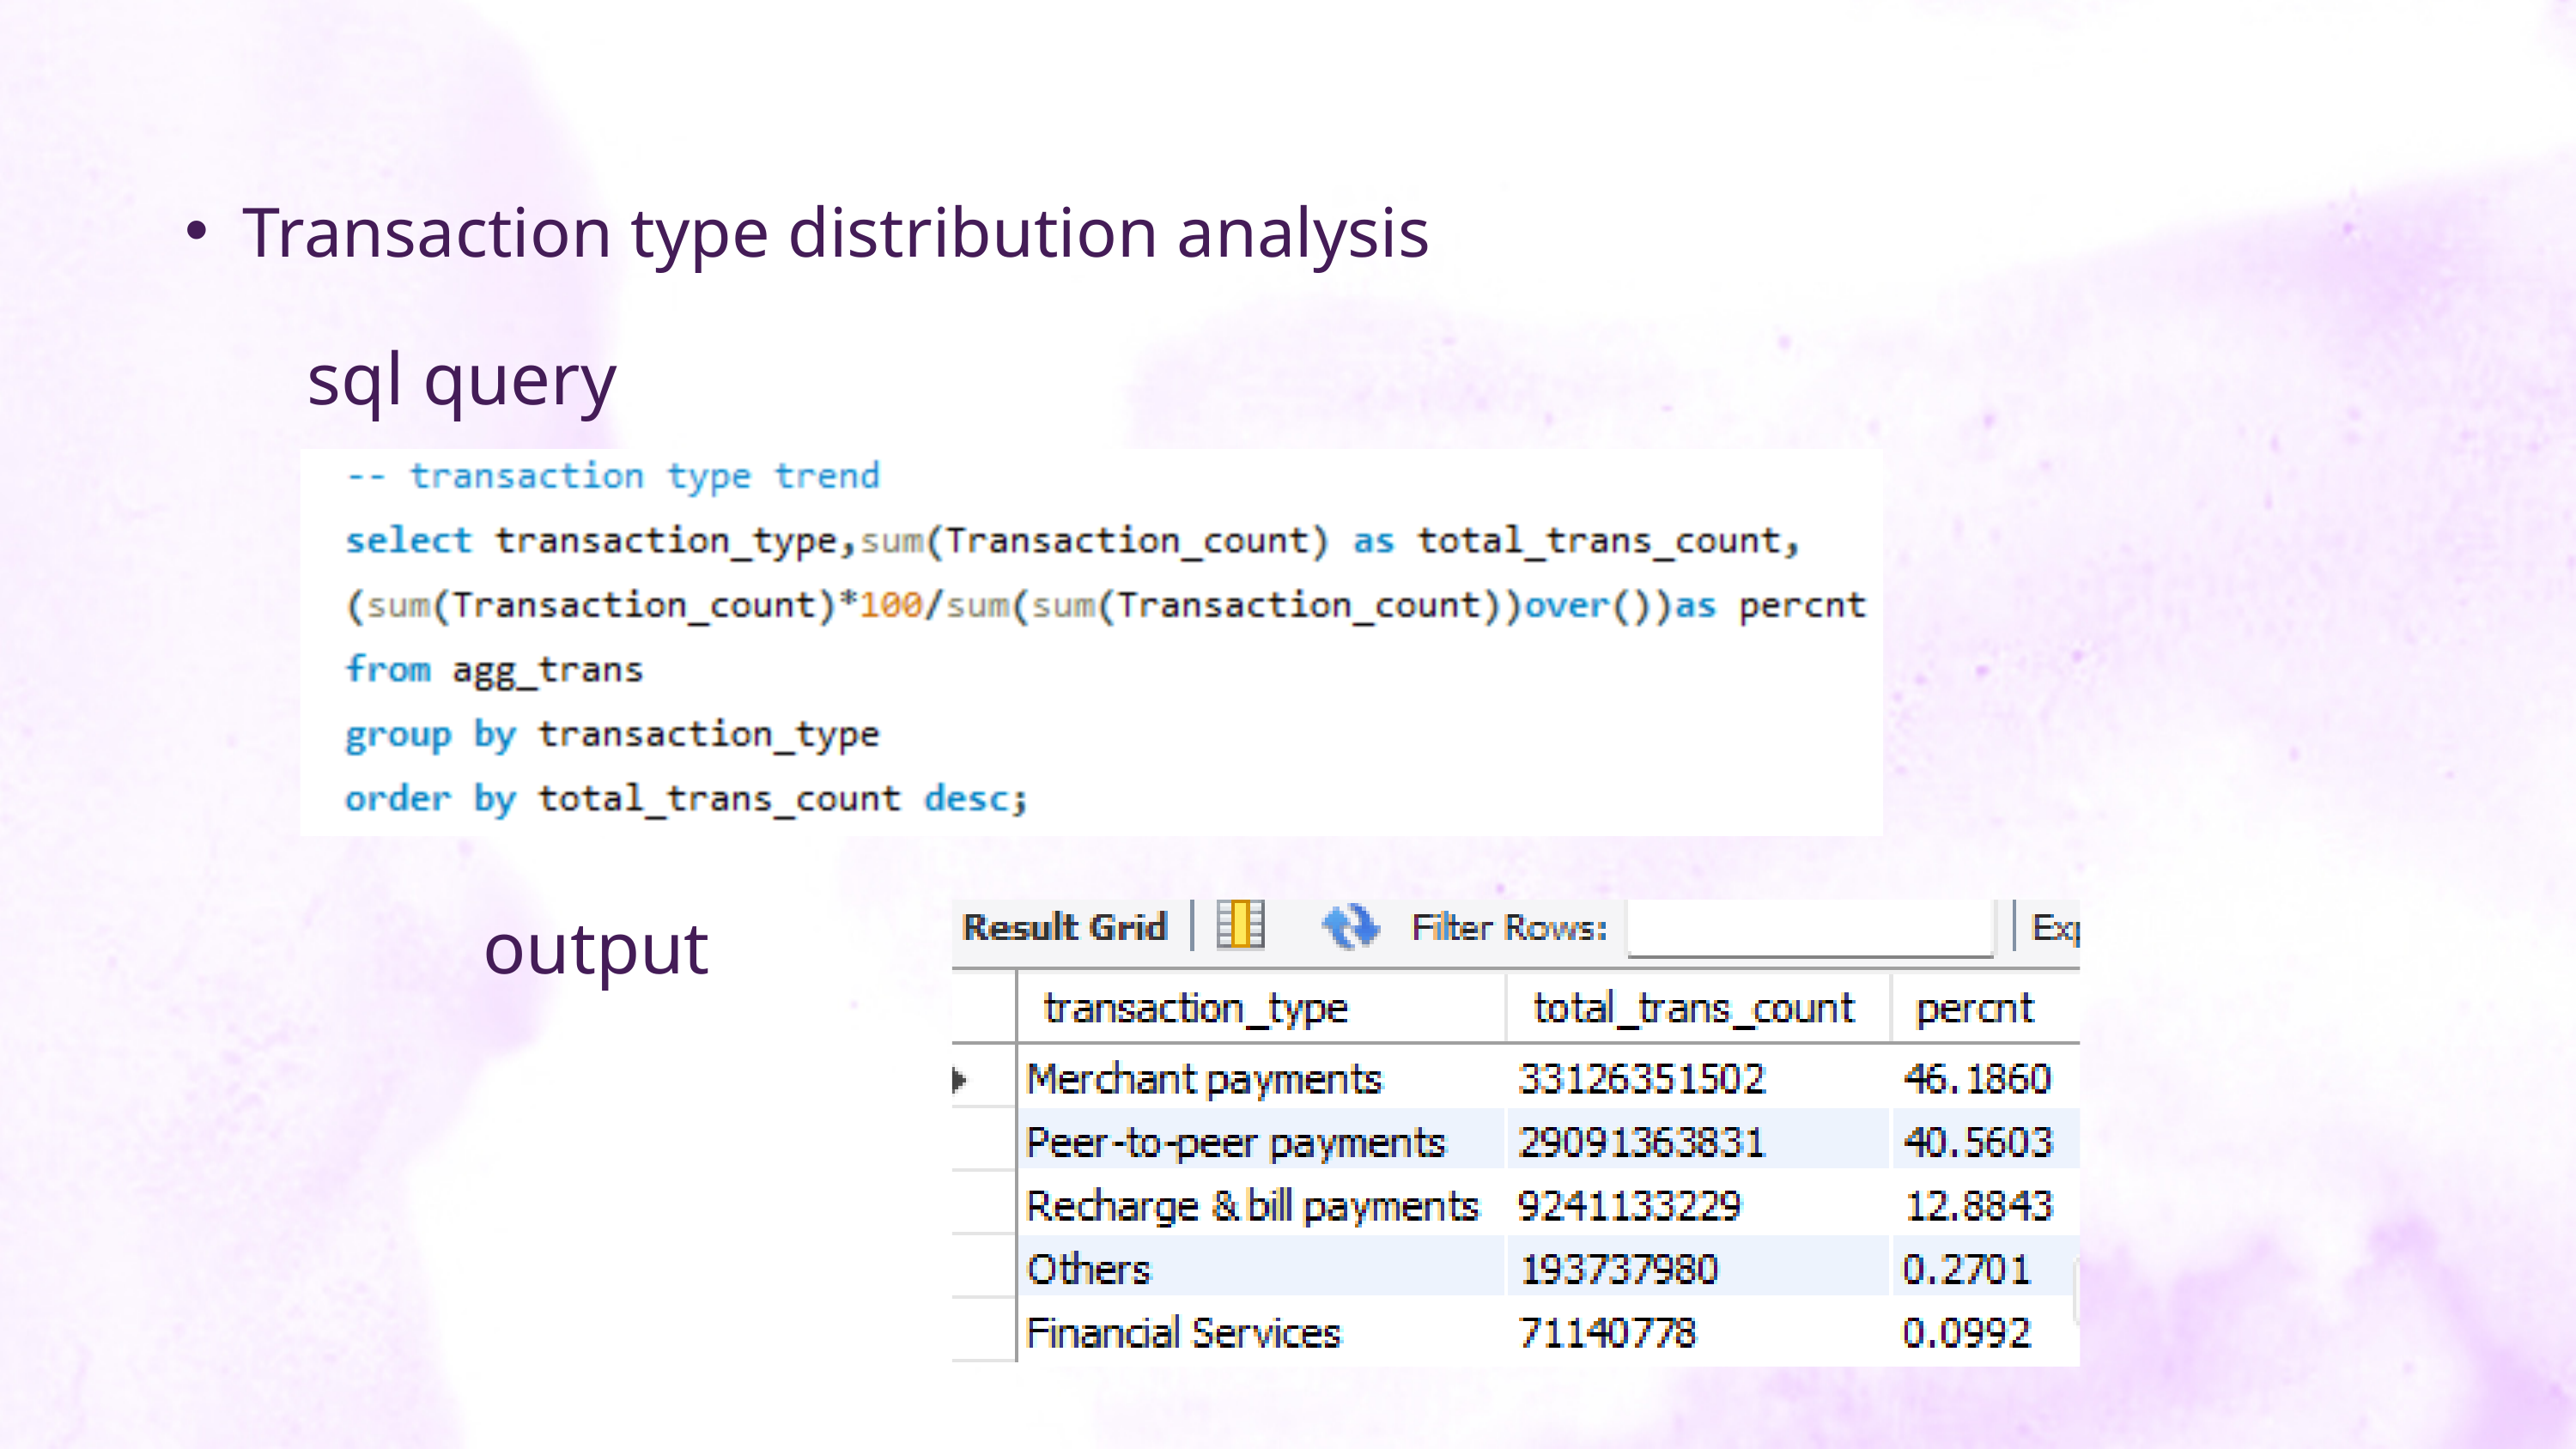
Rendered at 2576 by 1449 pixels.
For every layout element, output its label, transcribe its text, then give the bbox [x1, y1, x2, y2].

text_box [0, 0, 2576, 1449]
text_box sql query [300, 318, 662, 420]
text_box [300, 449, 1884, 836]
text_box Transaction type distribution analysis [127, 175, 2432, 271]
text_box [951, 900, 2081, 1367]
text_box output [481, 888, 750, 988]
